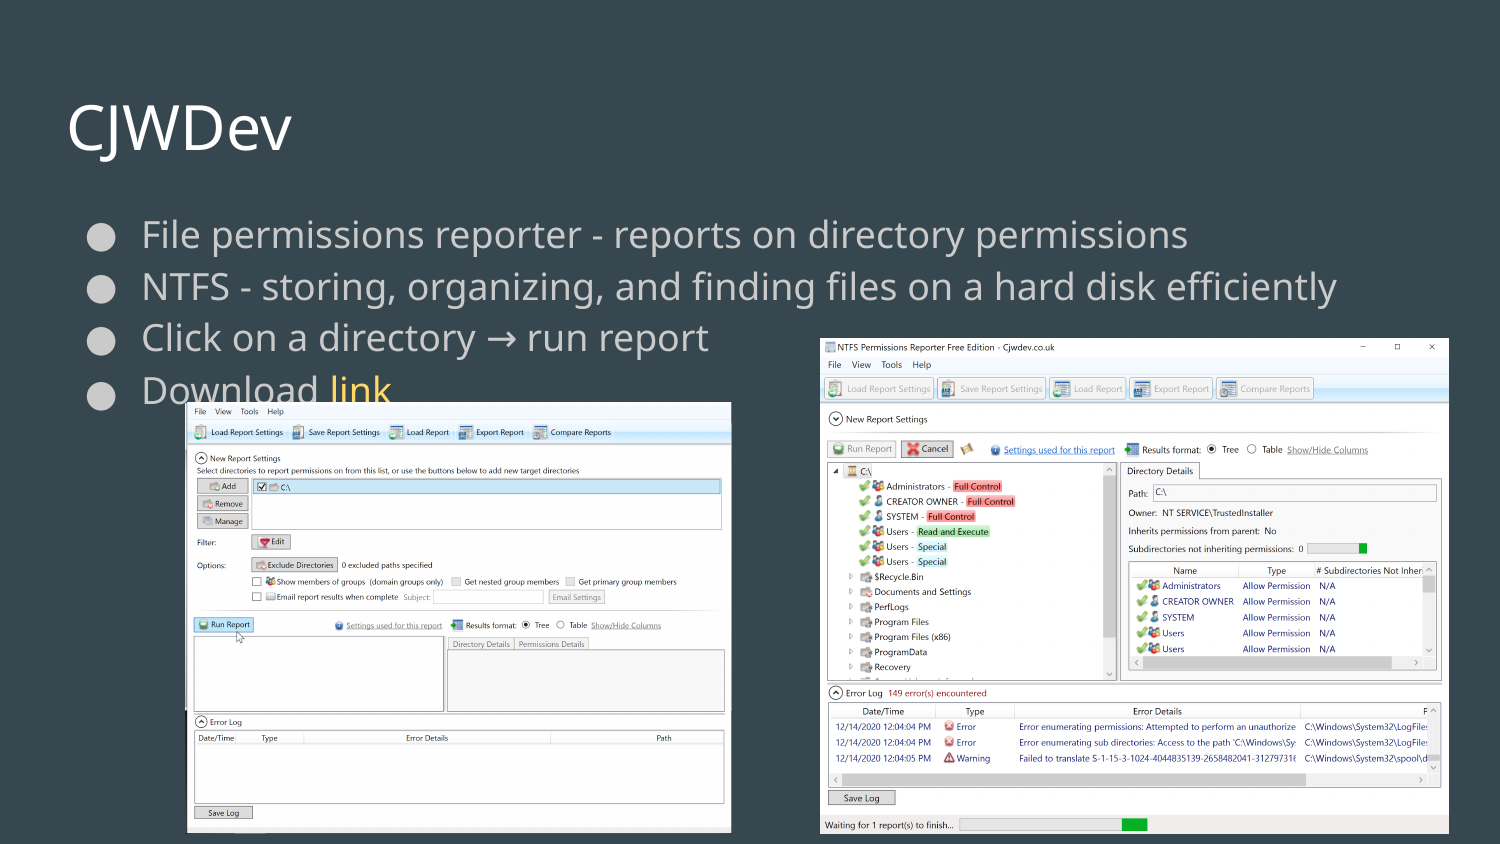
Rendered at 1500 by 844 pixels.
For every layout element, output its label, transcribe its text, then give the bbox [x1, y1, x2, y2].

list File permissions reporter - reports on directory permissions NTFS - storing, organizing, and finding files on a hard disk efficiently Click on a directory → run report Download link [51, 189, 1449, 750]
picture [185, 402, 733, 834]
picture [820, 337, 1450, 834]
title CJWDev [51, 72, 1449, 167]
